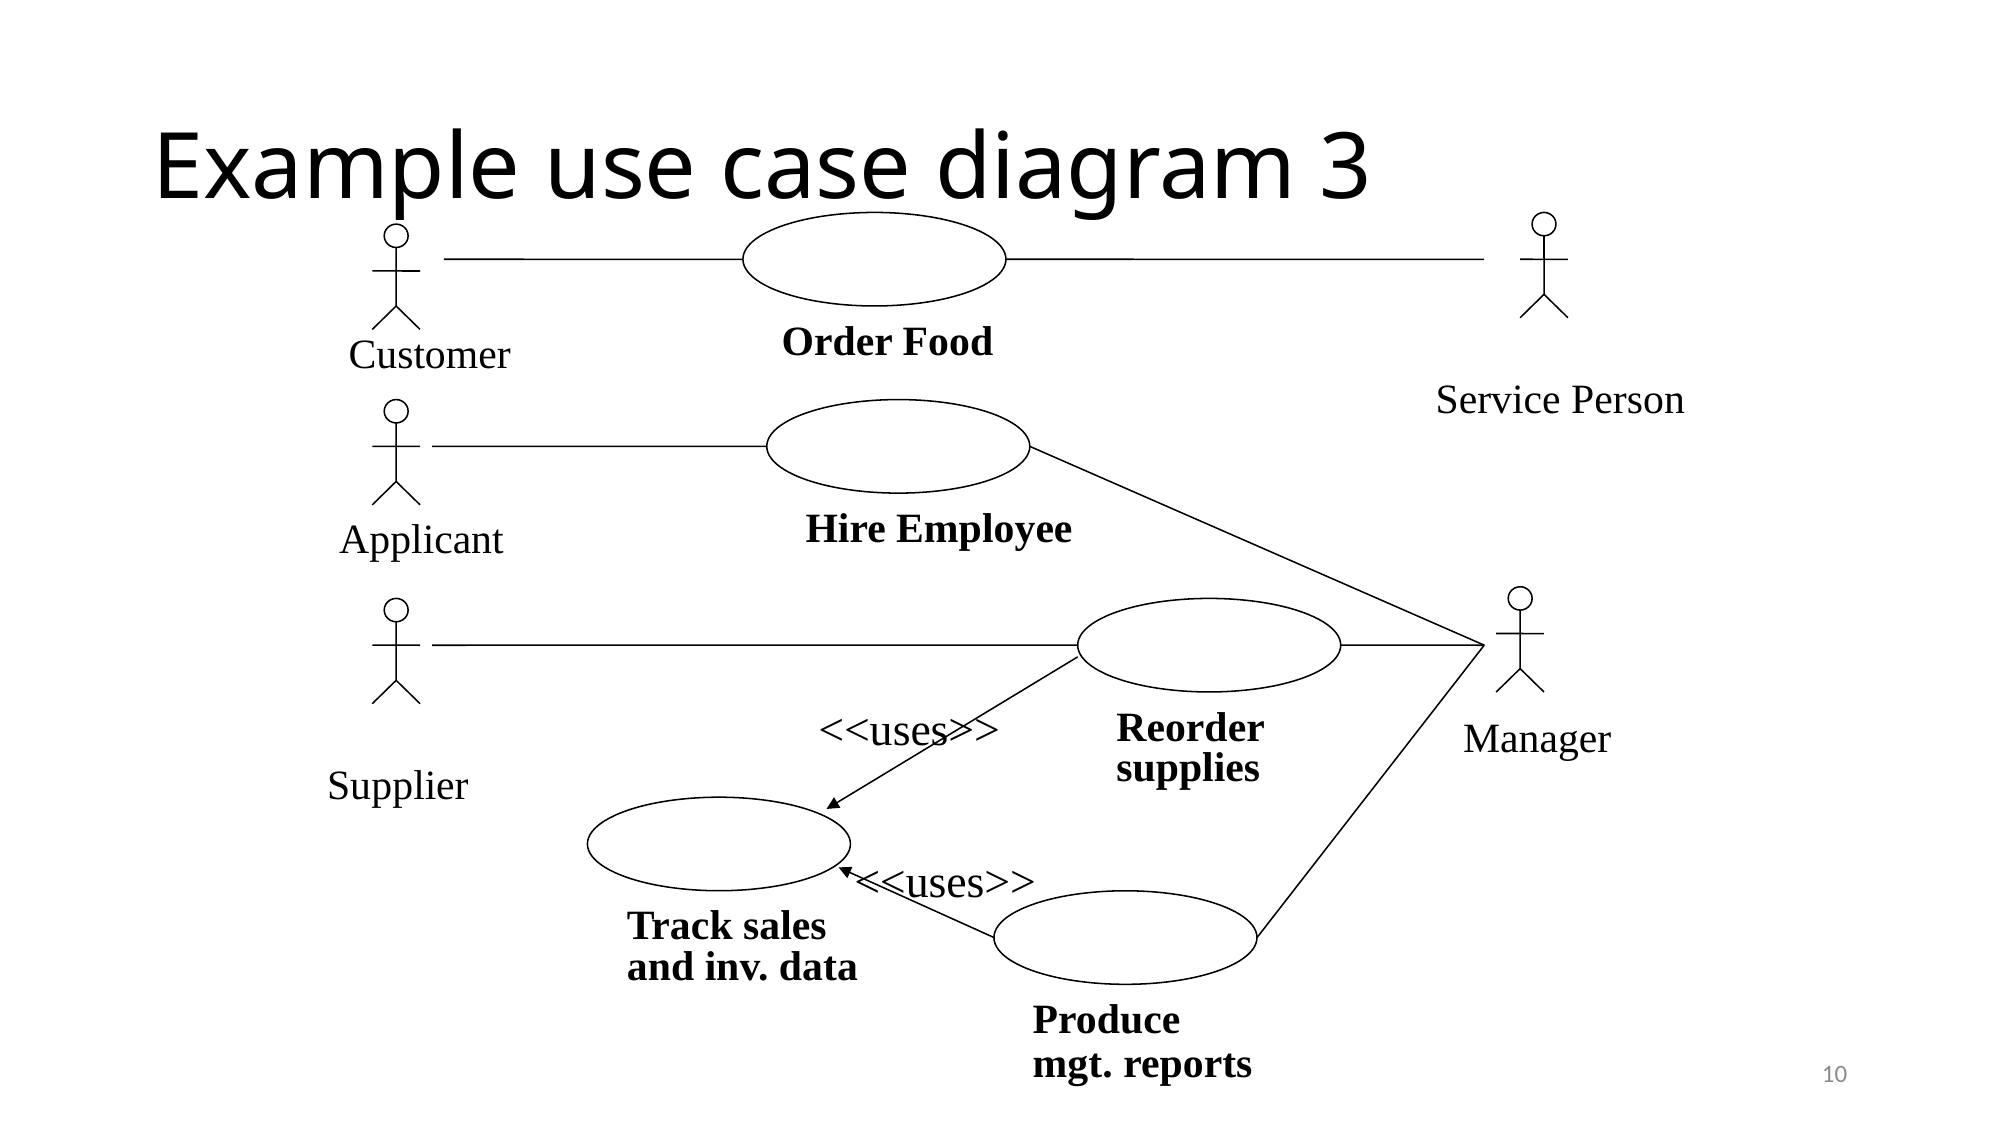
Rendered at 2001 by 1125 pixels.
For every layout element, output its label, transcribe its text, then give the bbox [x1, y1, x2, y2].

title Example use case diagram 3 [137, 59, 1863, 278]
slide_number 10 [1412, 1042, 1863, 1103]
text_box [312, 212, 1700, 1095]
